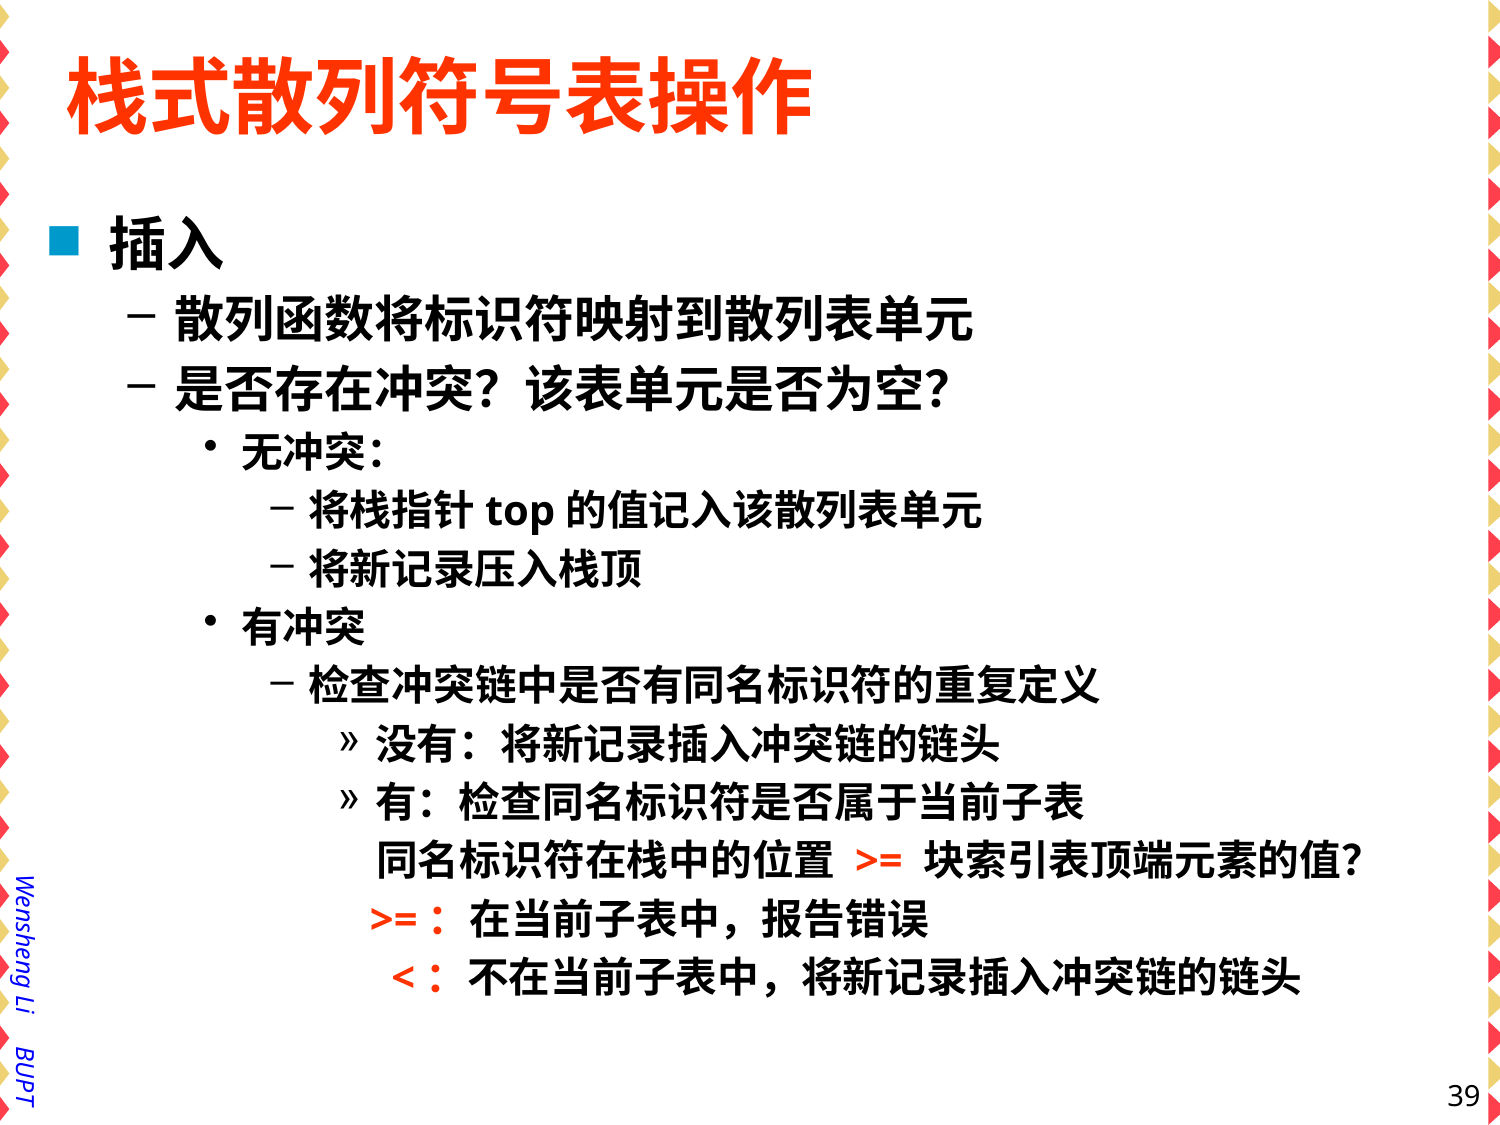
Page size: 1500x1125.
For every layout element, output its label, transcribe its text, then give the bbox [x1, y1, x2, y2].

slide_number 39 [1370, 1069, 1496, 1124]
list 插入 散列函数将标识符映射到散列表单元 是否存在冲突？该表单元是否为空？ 无冲突： 将栈指针top的值记入该散列表单元 将新记录压入栈顶 有冲突 检查冲突链中是否有同名标识符的重复定义 没有：将新记录插入冲突链的链头 有：检查同名标识符是否属于当前子表 同名标识符在栈中的位置 >= 块索引表顶端元素的值？ >=：在当前子表中，报告错误 <：不在当前子表中，将新记录插入冲突链的链头 [37, 200, 1463, 1050]
title 栈式散列符号表操作 [50, 24, 1463, 163]
